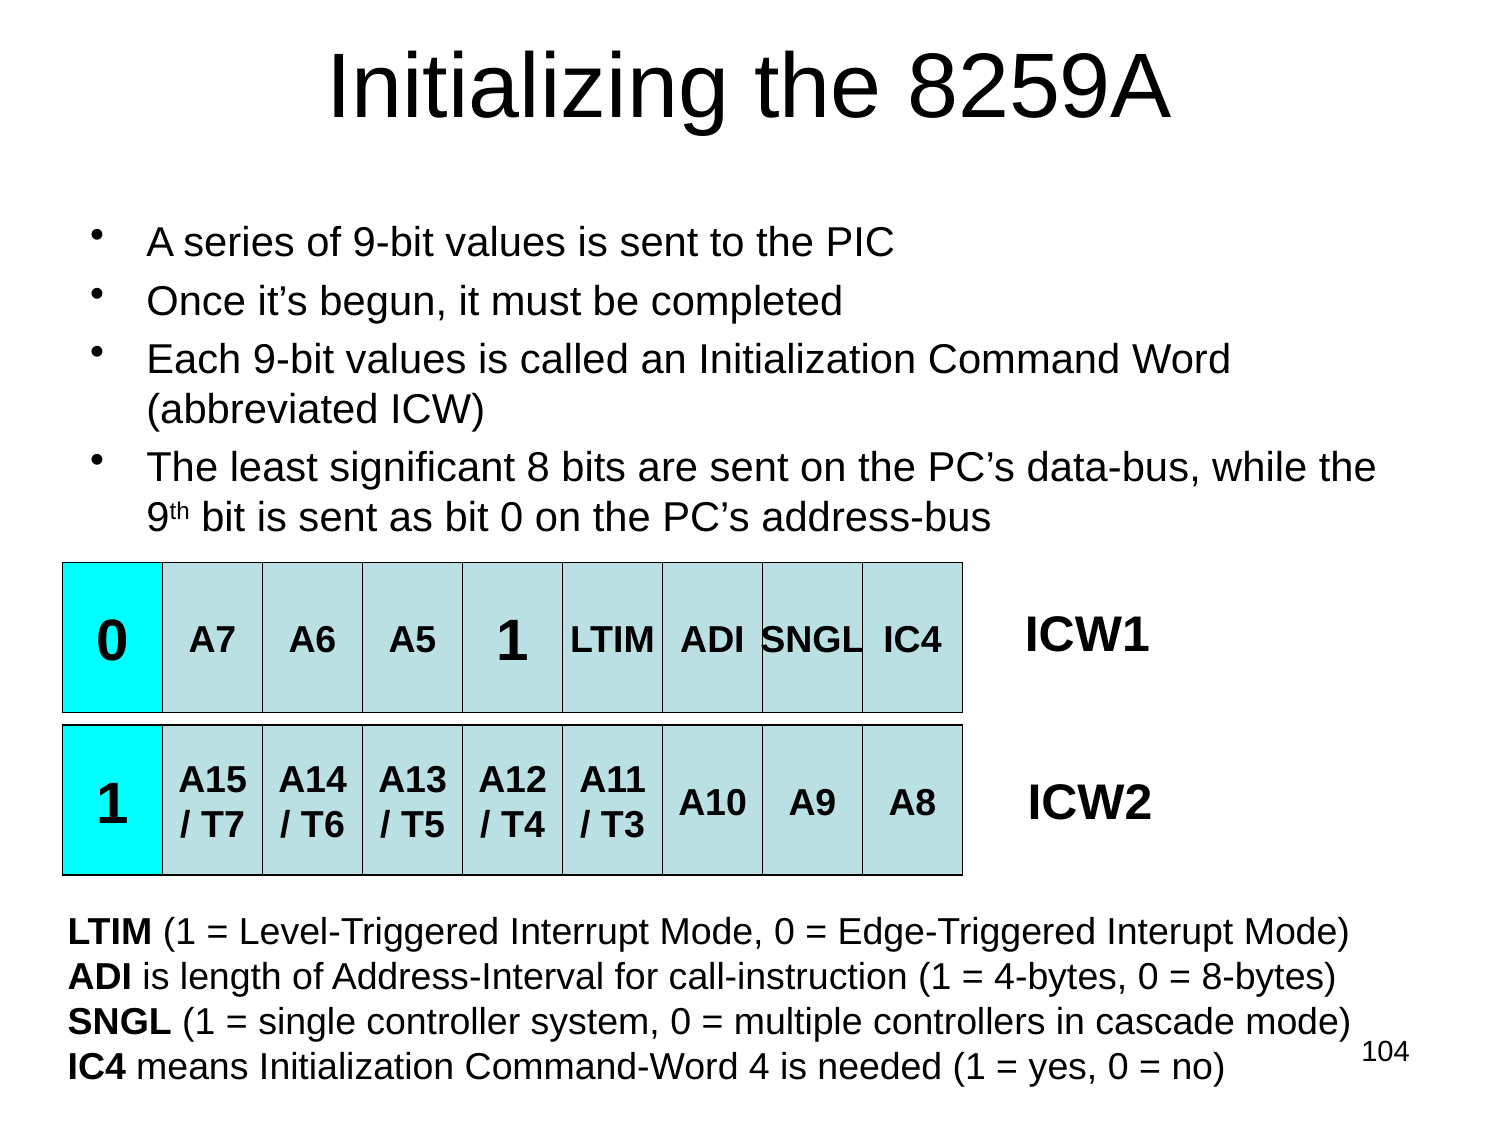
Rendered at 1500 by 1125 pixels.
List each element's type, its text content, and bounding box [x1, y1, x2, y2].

list A series of 9-bit values is sent to the PIC Once it’s begun, it must be completed Each 9-bit values is called an Initialization Command Word (abbreviated ICW) The least significant 8 bits are sent on the PC’s data-bus, while the 9th bit is sent as bit 0 on the PC’s address-bus [74, 207, 1426, 951]
text_box A15 / T7 [162, 724, 262, 875]
text_box ICW2 [1012, 762, 1168, 838]
text_box A9 [762, 724, 862, 875]
text_box 0 [62, 562, 162, 713]
text_box LTIM [562, 562, 662, 713]
slide_number 104 [1074, 1024, 1426, 1103]
text_box A8 [862, 724, 963, 875]
text_box A11 / T3 [562, 724, 662, 875]
text_box A5 [362, 562, 462, 713]
text_box SNGL [762, 562, 862, 713]
text_box A7 [162, 562, 262, 713]
text_box LTIM (1 = Level-Triggered Interrupt Mode, 0 = Edge-Triggered Interupt Mode) ADI is length of Address-Interval for call-instruction (1 = 4-bytes, 0 = 8-bytes) SNGL (1 = single controller system, 0 = multiple controllers in cascade mode) IC4 means Initialization Command-Word 4 is needed (1 = yes, 0 = no) [52, 899, 1367, 1095]
text_box ICW1 [1010, 593, 1165, 669]
text_box ADI [662, 562, 762, 713]
text_box A12 / T4 [462, 724, 562, 875]
title Initializing the 8259A [74, 0, 1426, 176]
text_box A13 / T5 [362, 724, 462, 875]
text_box 1 [462, 562, 562, 713]
text_box A14 / T6 [262, 724, 362, 875]
text_box 1 [62, 724, 162, 875]
text_box A6 [262, 562, 362, 713]
text_box A10 [662, 724, 762, 875]
text_box IC4 [862, 562, 963, 713]
